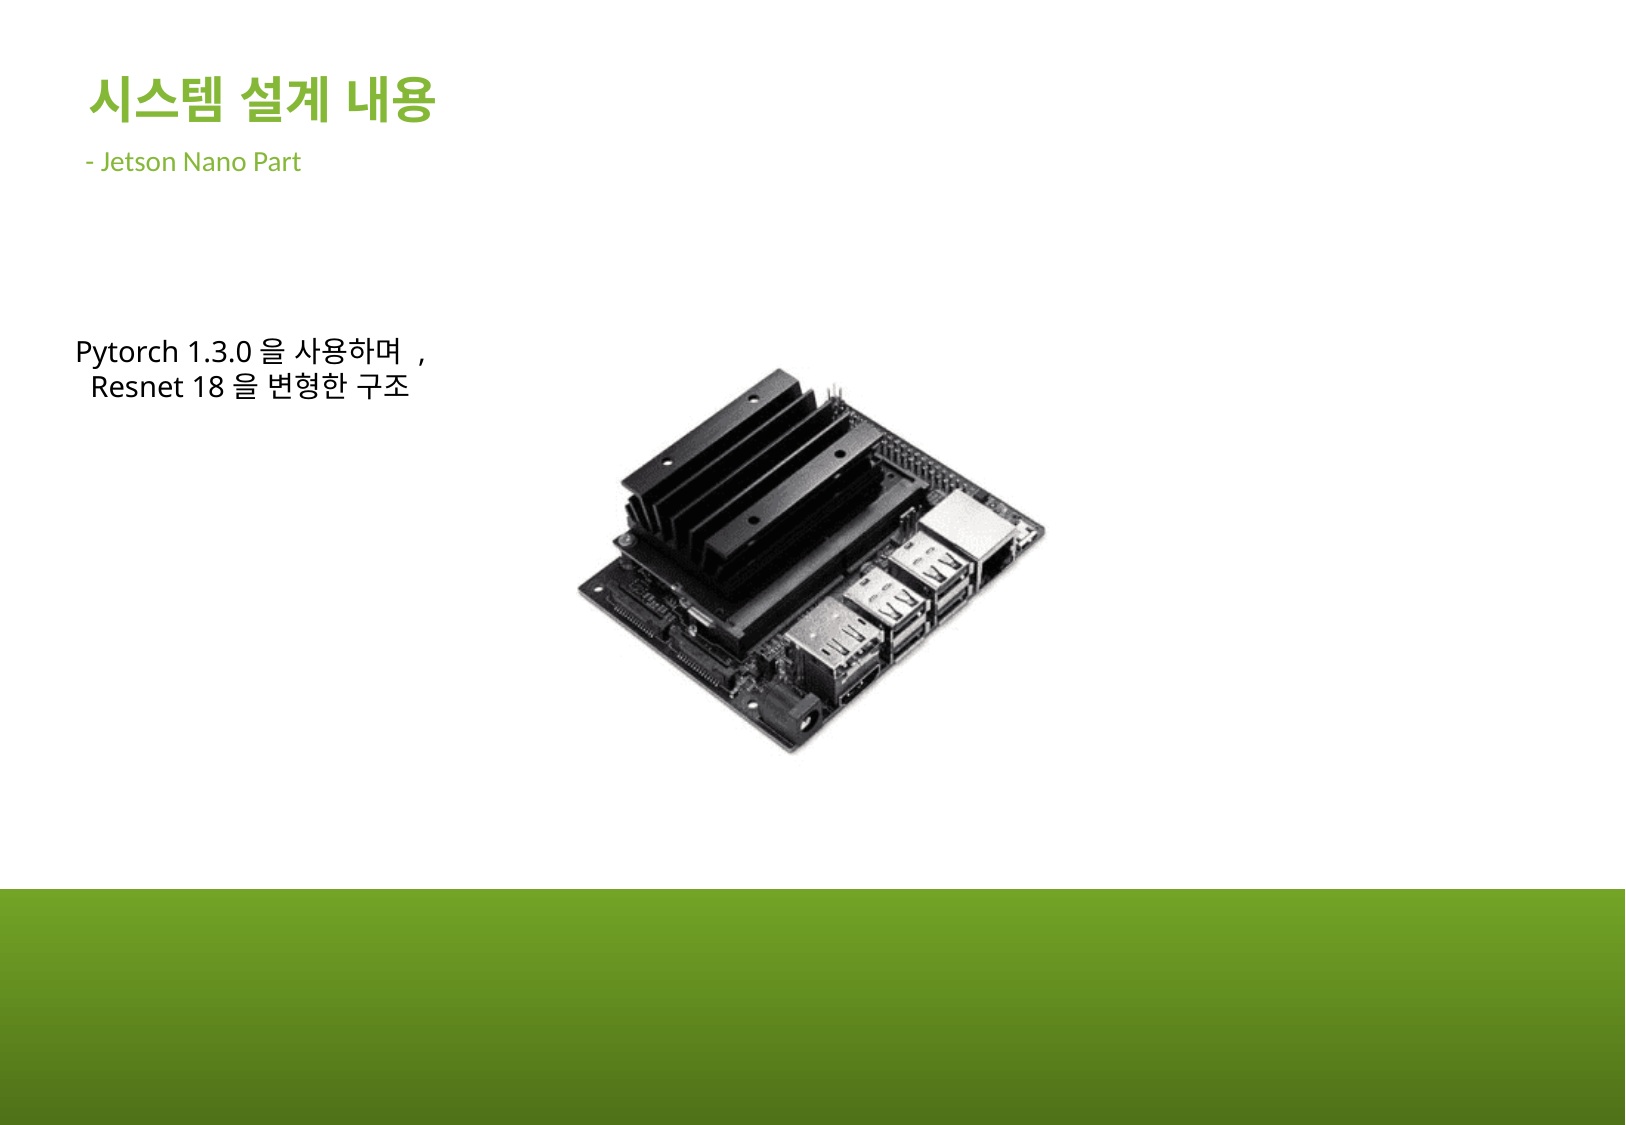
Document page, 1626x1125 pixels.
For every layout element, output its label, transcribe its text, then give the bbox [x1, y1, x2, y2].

picture [576, 326, 1049, 799]
text_box Pytorch 1.3.0을 사용하며 , Resnet 18을 변형한 구조 [60, 326, 441, 447]
text_box [0, 888, 1625, 1125]
text_box 시스템 설계 내용 [73, 61, 454, 137]
text_box - Jetson Nano Part [70, 134, 318, 185]
